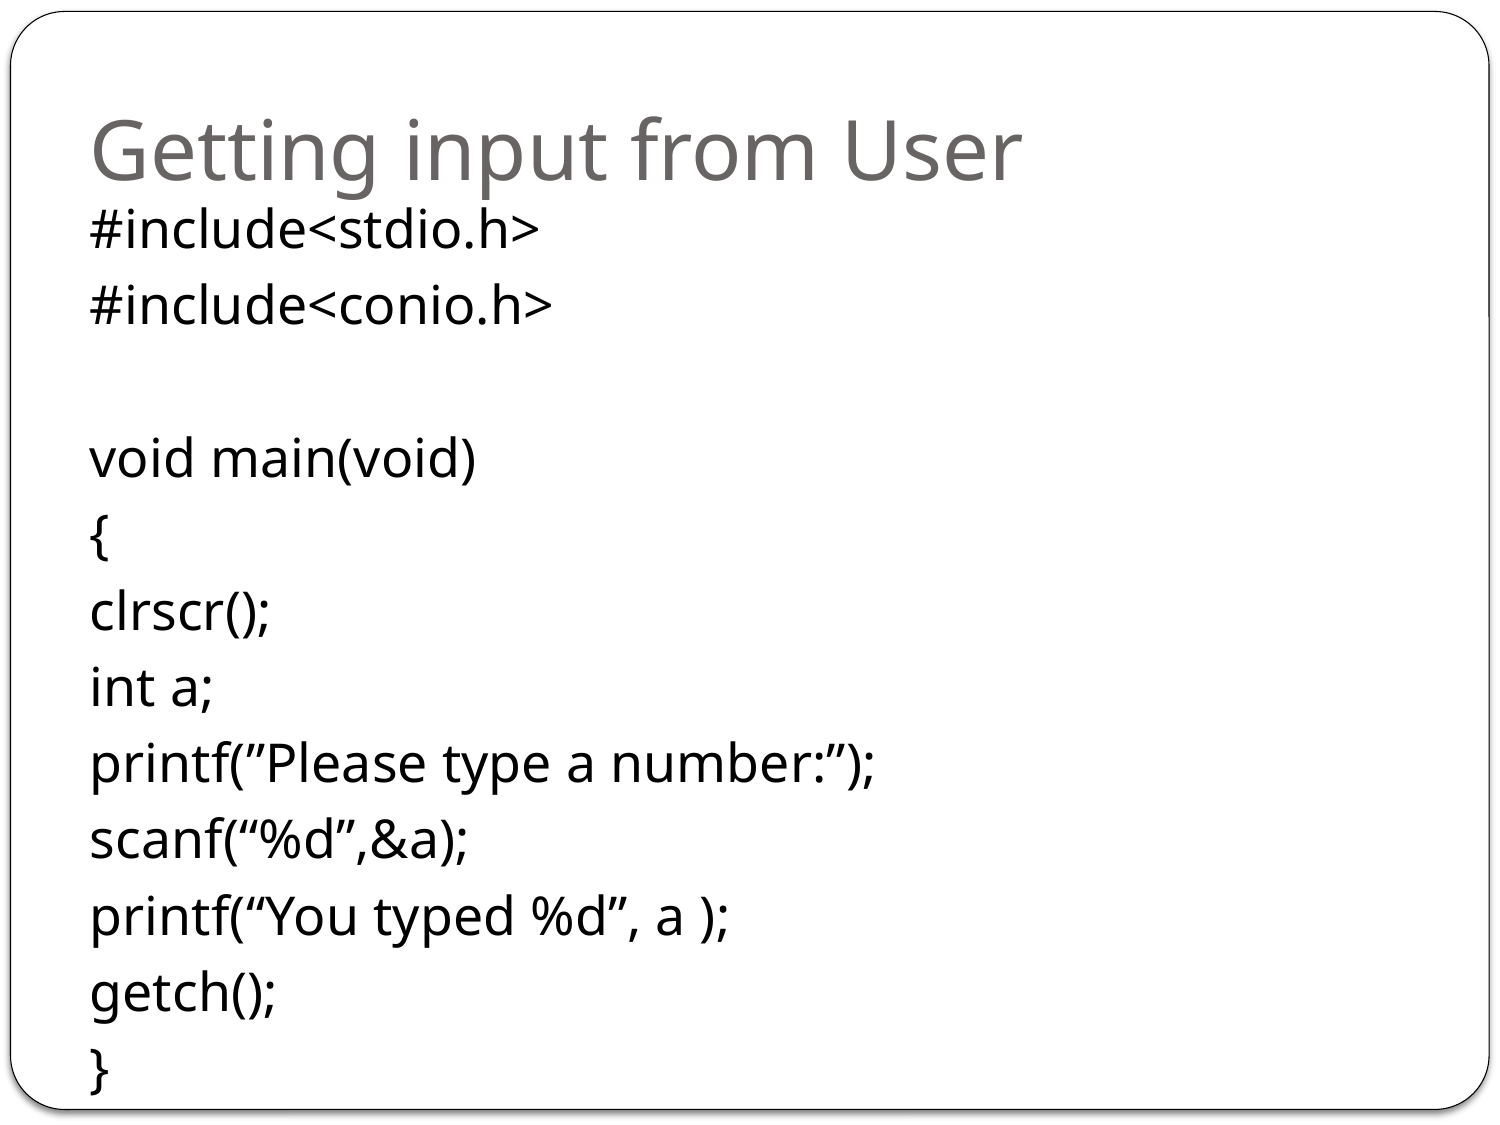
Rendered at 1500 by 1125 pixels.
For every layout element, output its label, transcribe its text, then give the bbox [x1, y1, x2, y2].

title Getting input from User [75, 24, 1425, 187]
list #include<stdio.h> #include<conio.h> void main(void) { clrscr(); int a; printf(”Please type a number:”); scanf(“%d”,&a); printf(“You typed %d”, a ); getch(); } [75, 187, 1425, 1113]
